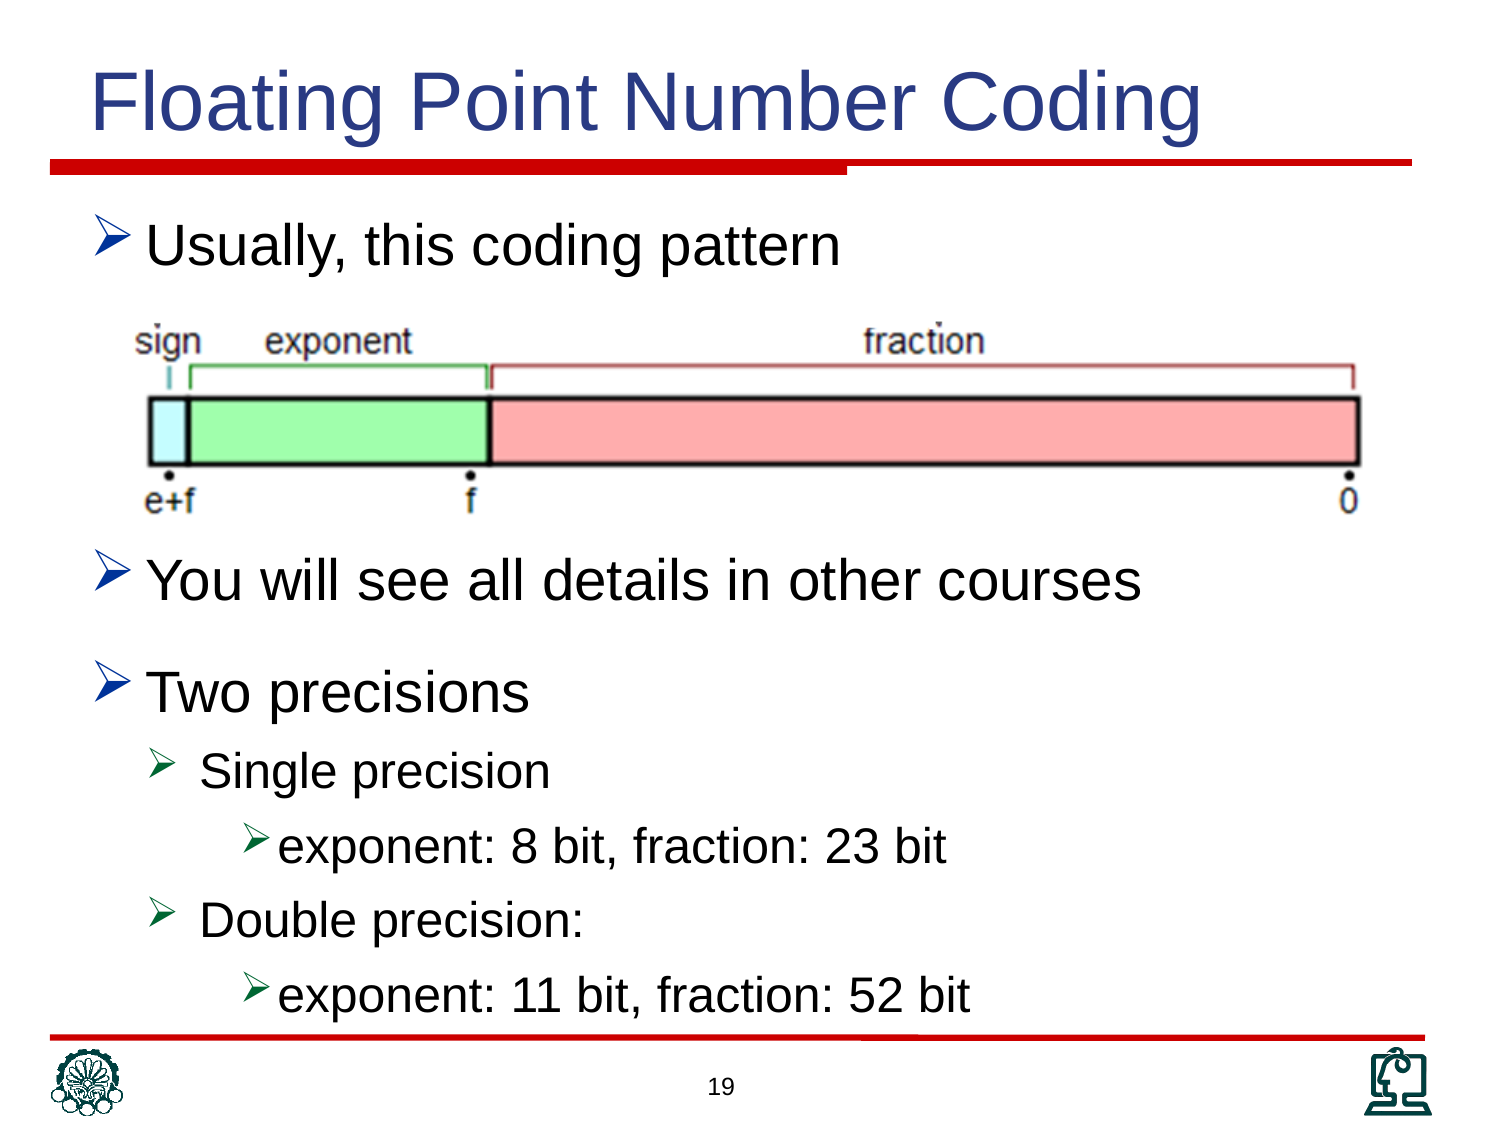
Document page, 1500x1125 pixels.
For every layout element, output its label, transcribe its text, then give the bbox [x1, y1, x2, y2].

text_box Usually, this coding pattern You will see all details in other courses Two precisions Single precision exponent: 8 bit, fraction: 23 bit Double precision: exponent: 11 bit, fraction: 52 bit [74, 200, 1500, 1035]
text_box Floating Point Number Coding [74, 24, 1425, 155]
picture [50, 1047, 125, 1118]
picture [131, 314, 1369, 526]
text_box 19 [650, 1062, 750, 1103]
picture [1362, 1045, 1438, 1119]
